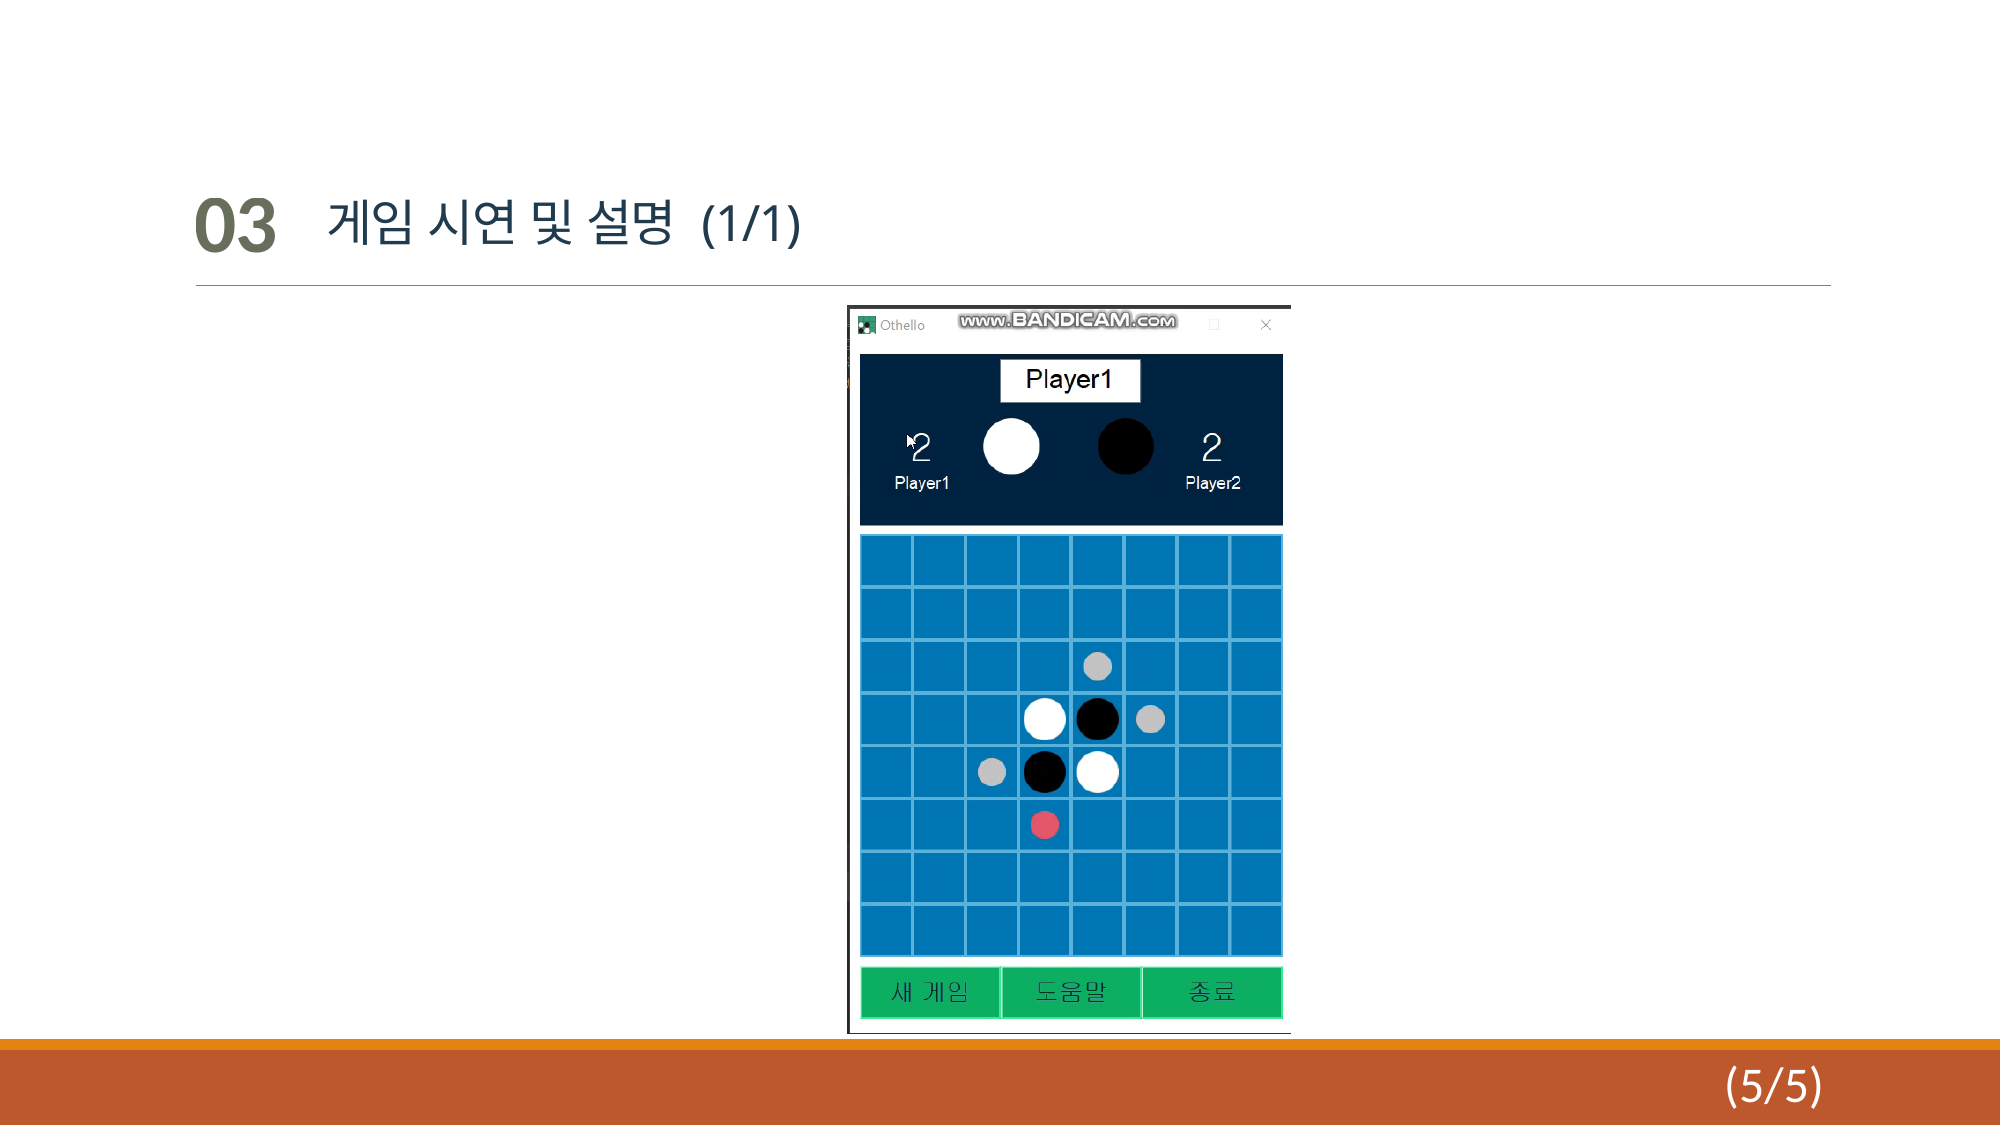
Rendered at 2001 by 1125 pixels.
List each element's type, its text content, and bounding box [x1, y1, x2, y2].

text_box 게임 시연 및 설명 (1/1) [311, 184, 816, 260]
text_box 03 [179, 162, 293, 277]
slide_number (5/5) [1504, 1059, 1840, 1107]
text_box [846, 304, 1292, 1035]
